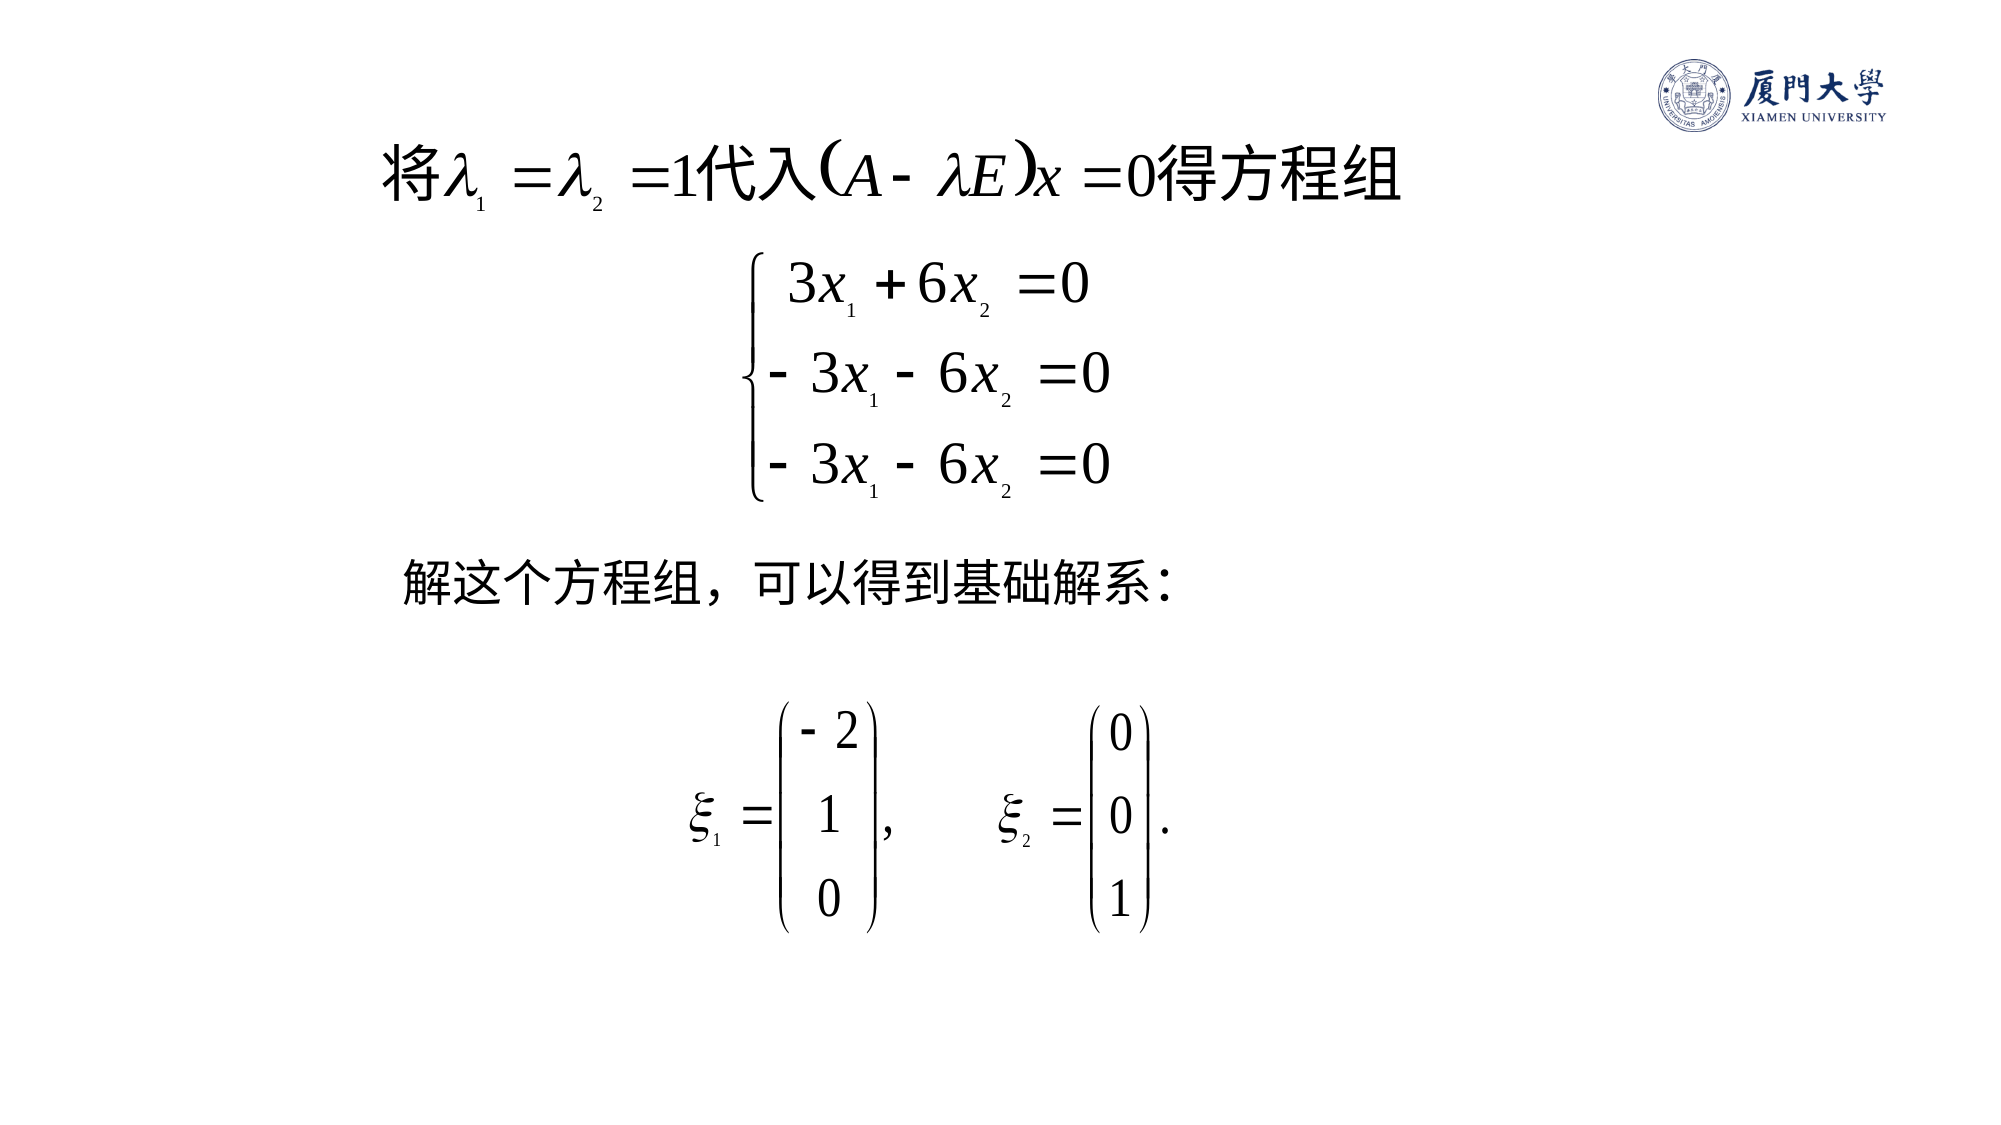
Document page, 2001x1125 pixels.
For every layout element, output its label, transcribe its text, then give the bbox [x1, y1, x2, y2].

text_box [993, 698, 1172, 942]
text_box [376, 137, 1411, 218]
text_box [685, 694, 898, 942]
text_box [733, 245, 1116, 511]
picture [1653, 59, 1915, 132]
text_box 解这个方程组，可以得到基础解系： [387, 543, 1218, 619]
